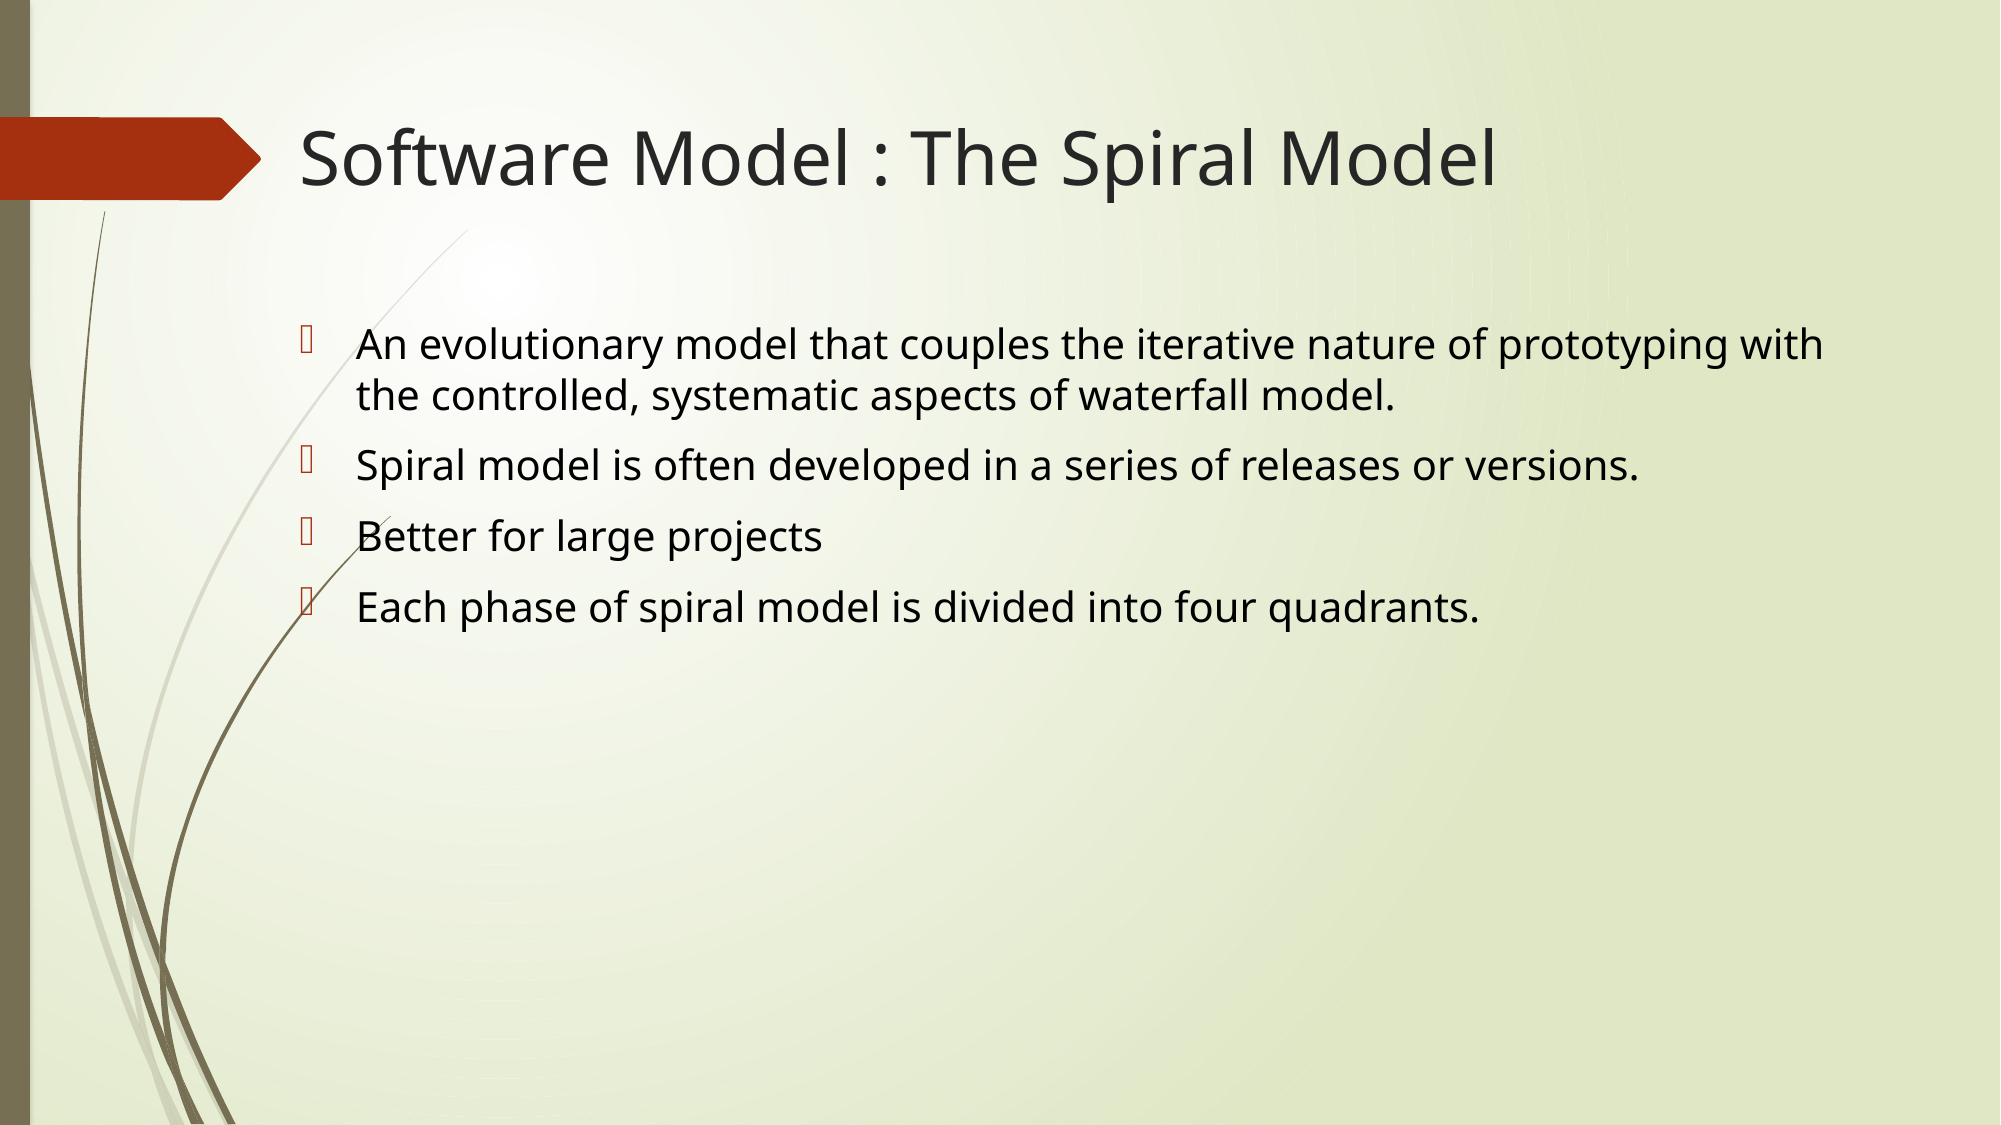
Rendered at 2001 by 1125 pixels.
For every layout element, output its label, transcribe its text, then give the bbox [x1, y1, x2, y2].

title Software Model : The Spiral Model [284, 102, 1888, 244]
list An evolutionary model that couples the iterative nature of prototyping with the controlled, systematic aspects of waterfall model. Spiral model is often developed in a series of releases or versions. Better for large projects Each phase of spiral model is divided into four quadrants. [284, 244, 1888, 1079]
